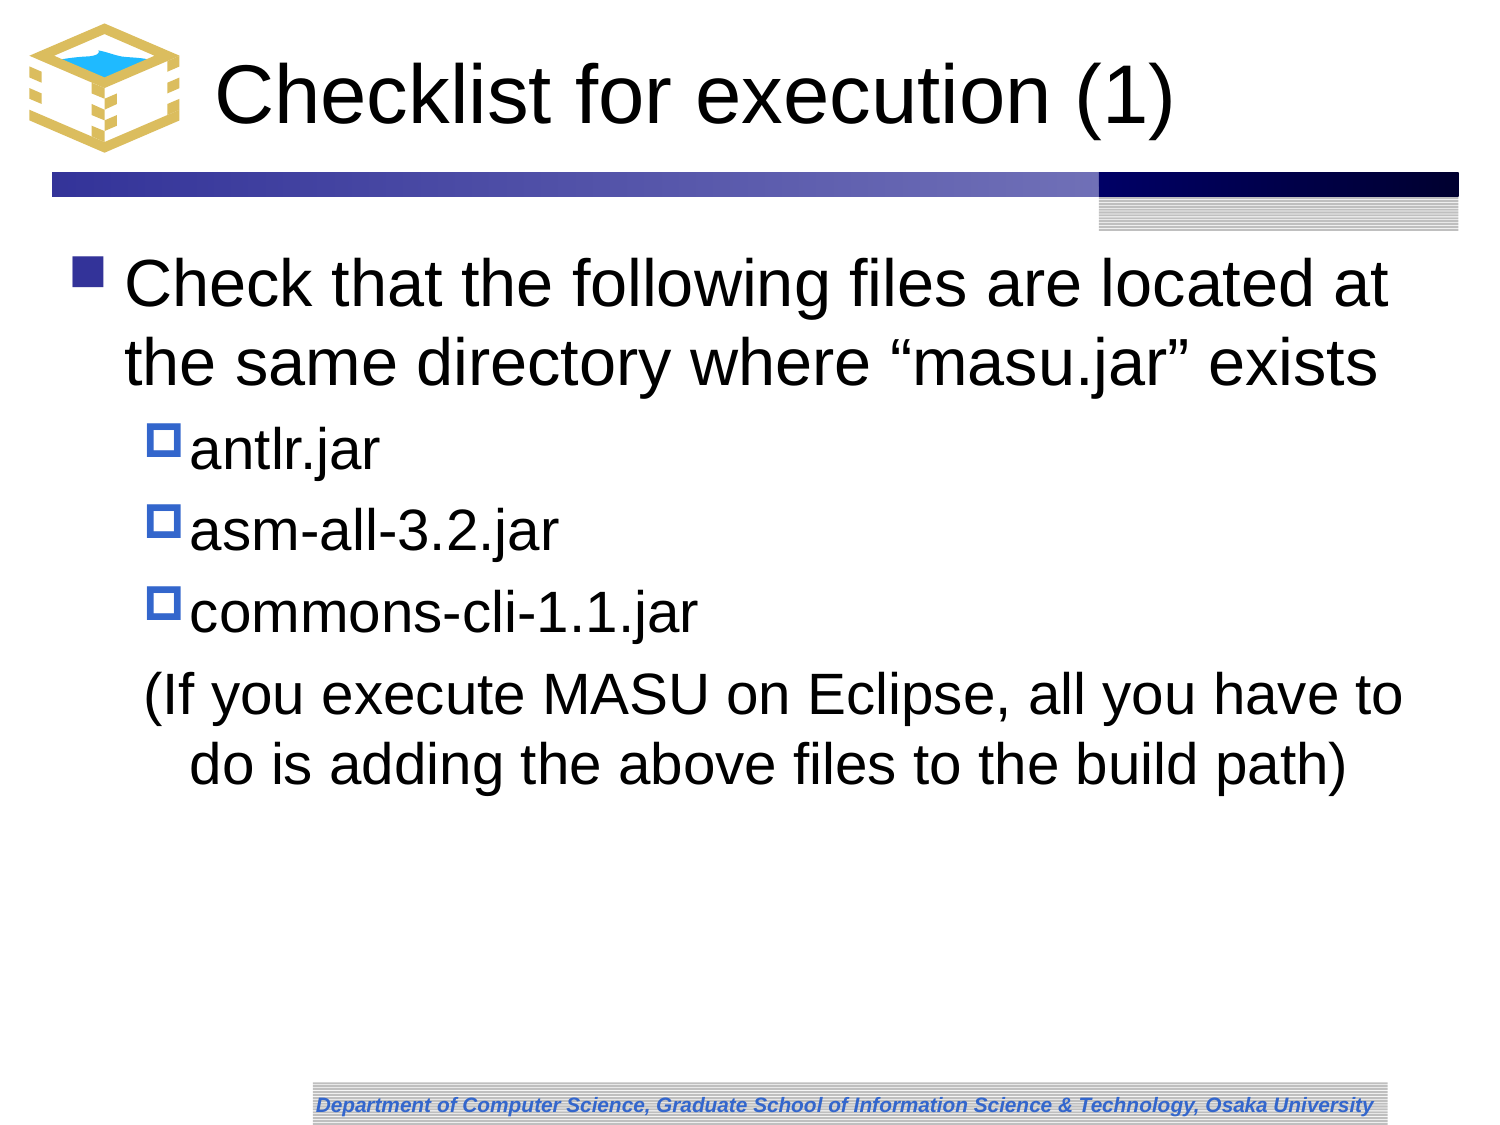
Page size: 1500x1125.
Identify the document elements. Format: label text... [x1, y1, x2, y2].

title Checklist for execution (1) [198, 18, 1459, 162]
list Check that the following files are located at the same directory where “masu.jar” exists antlr.jar asm-all-3.2.jar commons-cli-1.1.jar (If you execute MASU on Eclipse, all you have to do is adding the above files to the build path) [52, 231, 1460, 1024]
